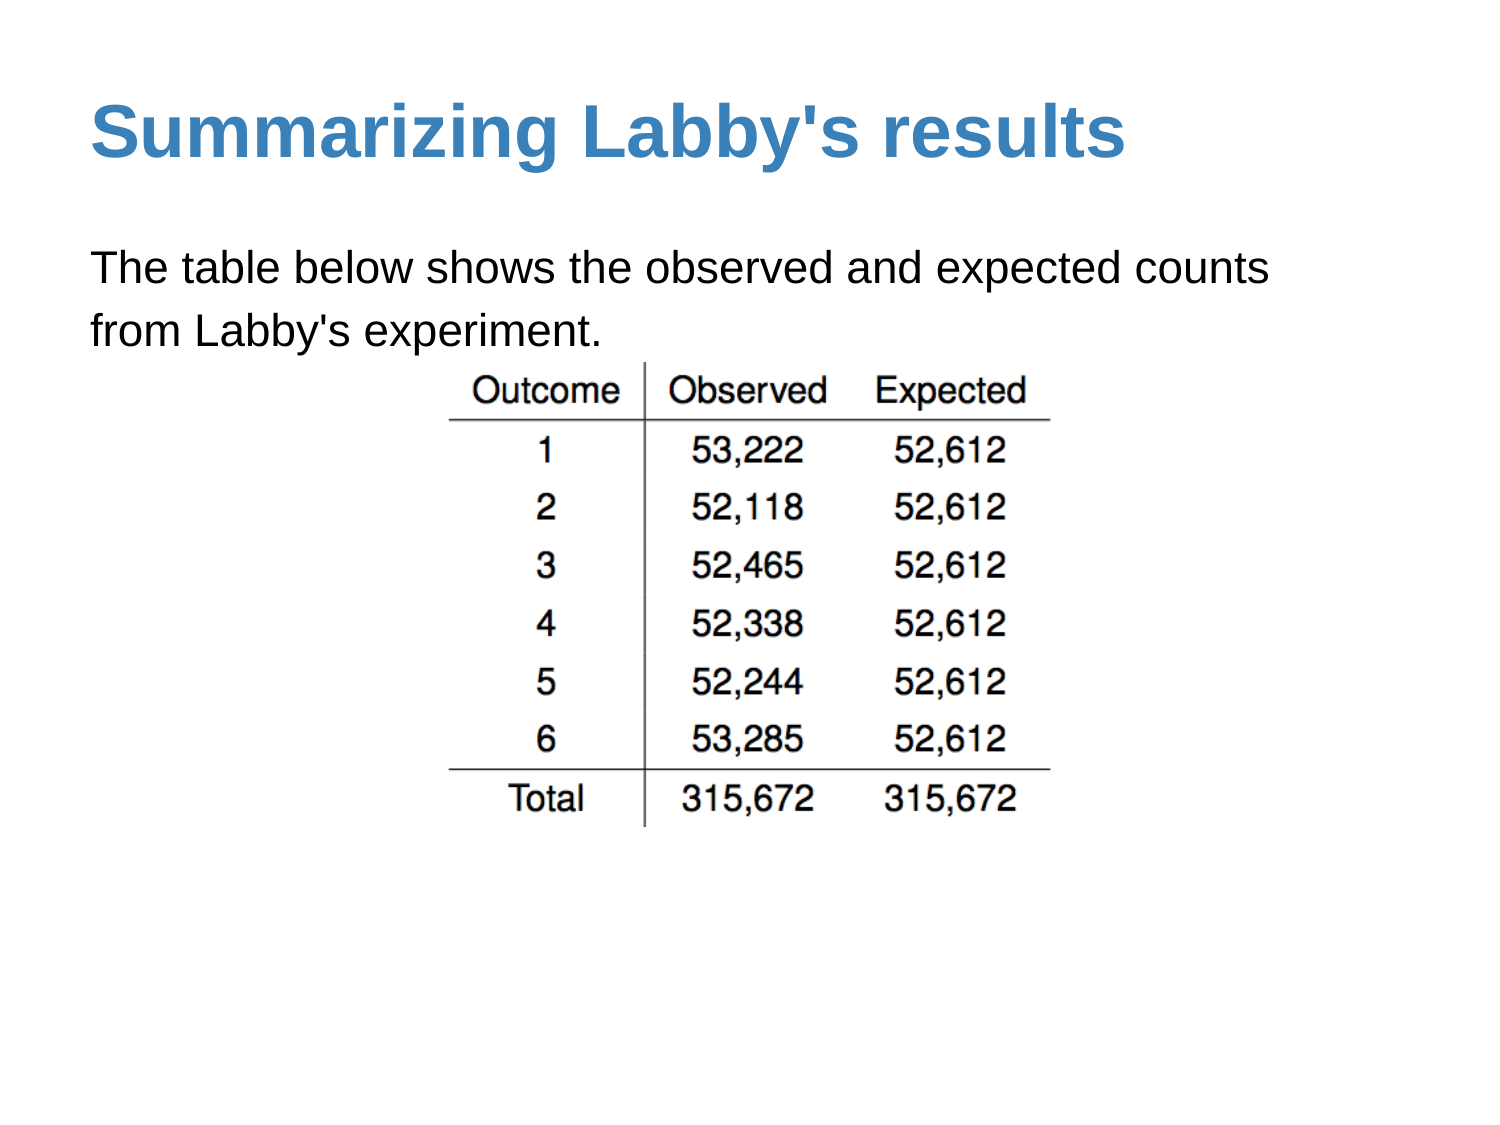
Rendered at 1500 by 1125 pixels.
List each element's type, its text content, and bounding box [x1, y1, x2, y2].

title Summarizing Labby's results [75, 0, 1425, 188]
picture [445, 362, 1055, 827]
list The table below shows the observed and expected counts from Labby's experiment. [75, 214, 1359, 371]
